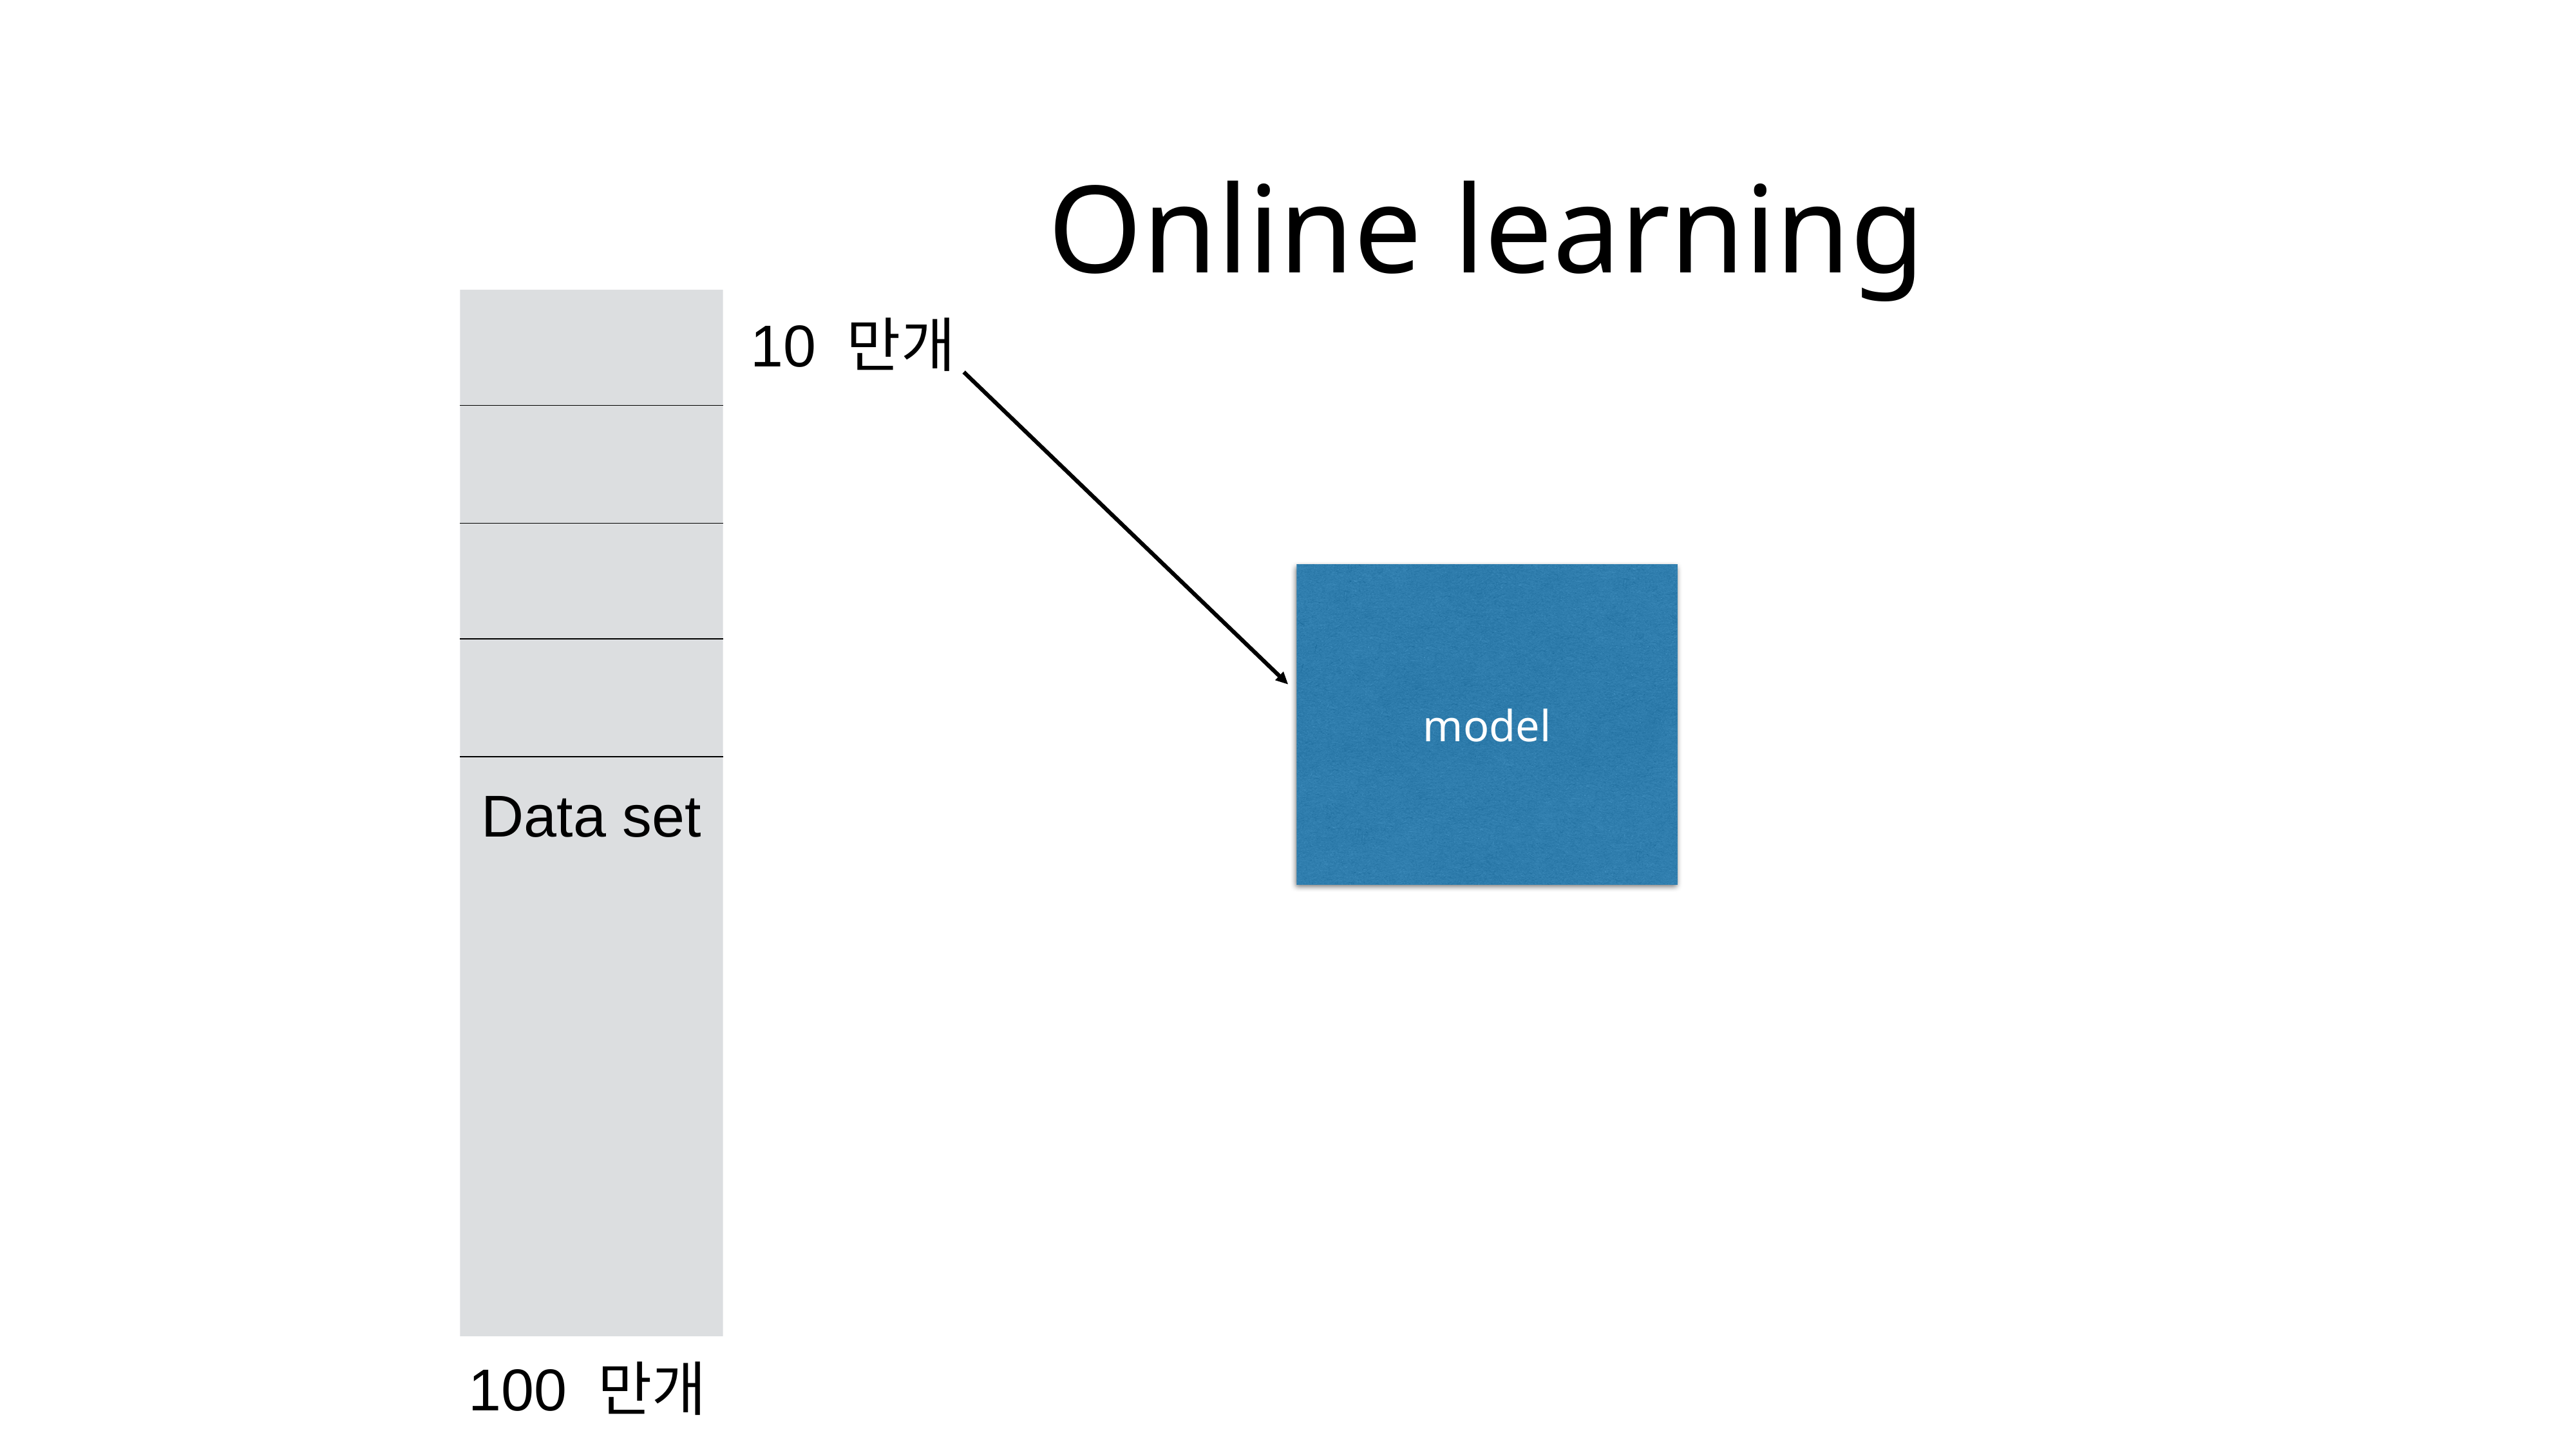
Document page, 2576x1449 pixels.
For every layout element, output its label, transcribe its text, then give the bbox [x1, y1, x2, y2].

text_box 10 만개 [741, 303, 965, 384]
text_box model [1296, 564, 1678, 885]
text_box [963, 372, 1289, 685]
text_box Data set [459, 289, 724, 1338]
title Online learning [196, 43, 2576, 406]
text_box 100 만개 [459, 1347, 716, 1428]
